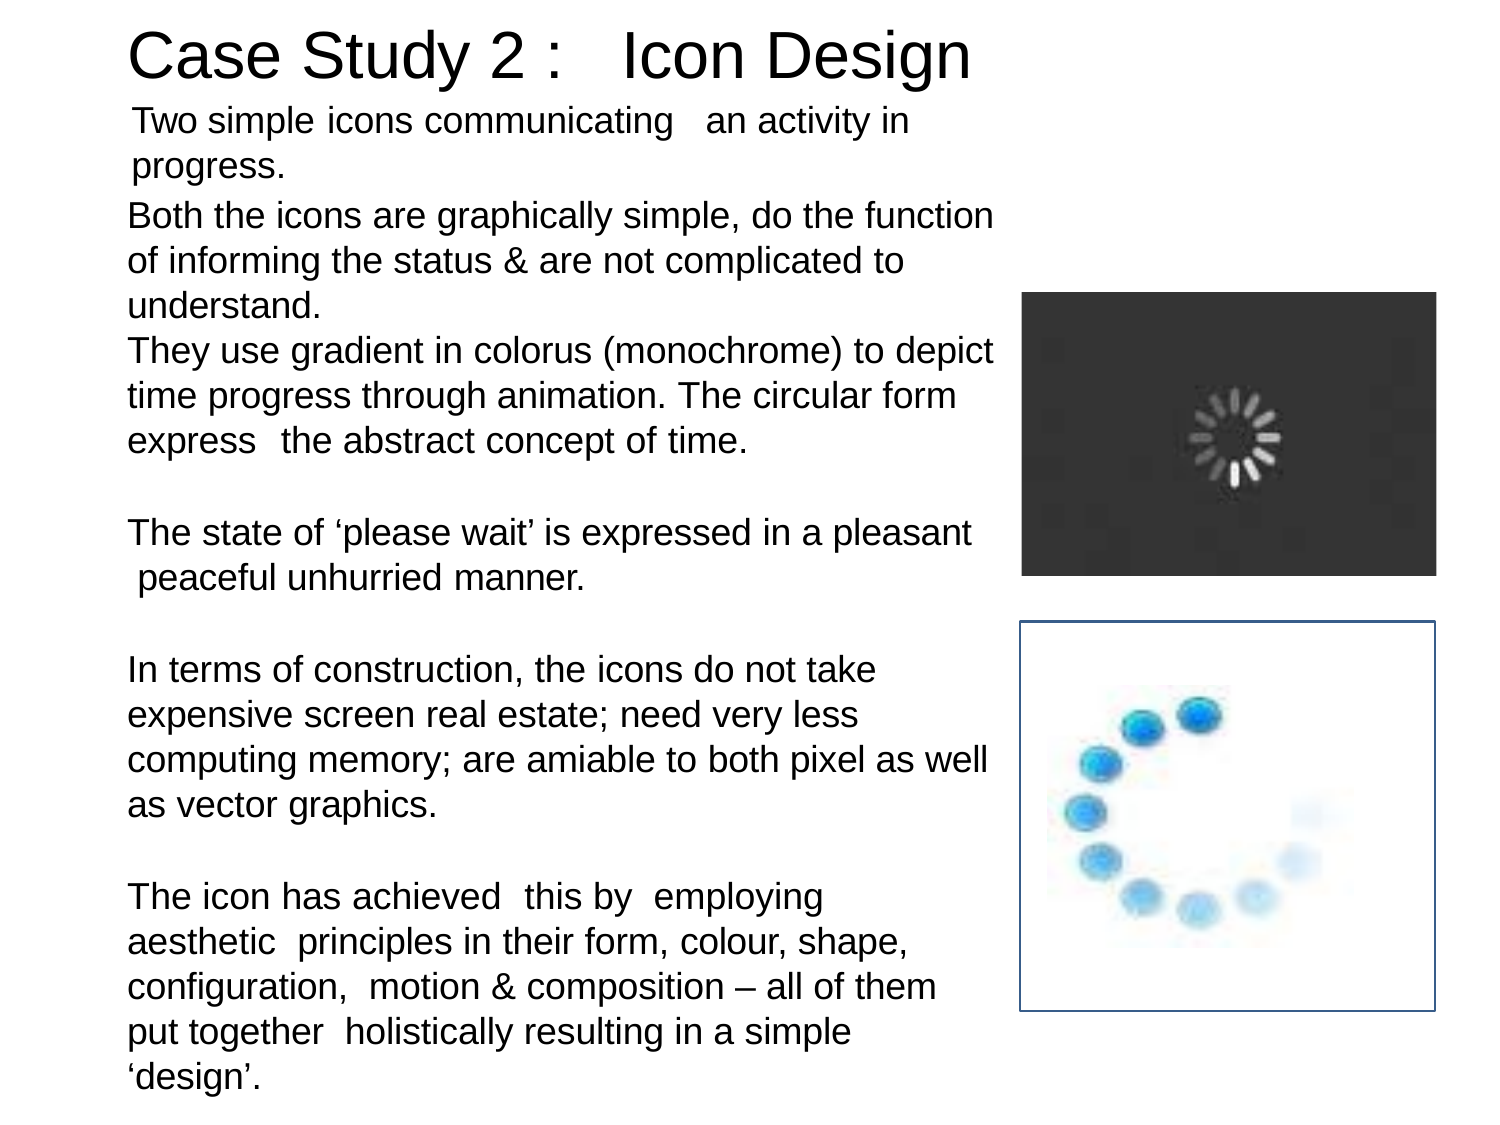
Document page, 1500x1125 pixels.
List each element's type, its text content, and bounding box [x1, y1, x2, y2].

text_box [1020, 621, 1435, 1012]
title Case Study 2 : Icon Design Two simple icons communicating an activity in progress. [125, 0, 1075, 200]
text_box [1021, 292, 1437, 576]
text_box Both the icons are graphically simple, do the function of informing the status & are not complicated to understand. They use gradient in colorus (monochrome) to depict time progress through animation. The circular form express the abstract concept of time. The state of ‘please wait’ is expressed in a pleasant peaceful unhurried manner. In terms of construction, the icons do not take expensive screen real estate; need very less computing memory; are amiable to both pixel as well as vector graphics. The icon has achieved this by employing aesthetic principles in their form, colour, shape, configuration, motion & composition – all of them put together holistically resulting in a simple ‘design’. [125, 200, 1006, 1097]
